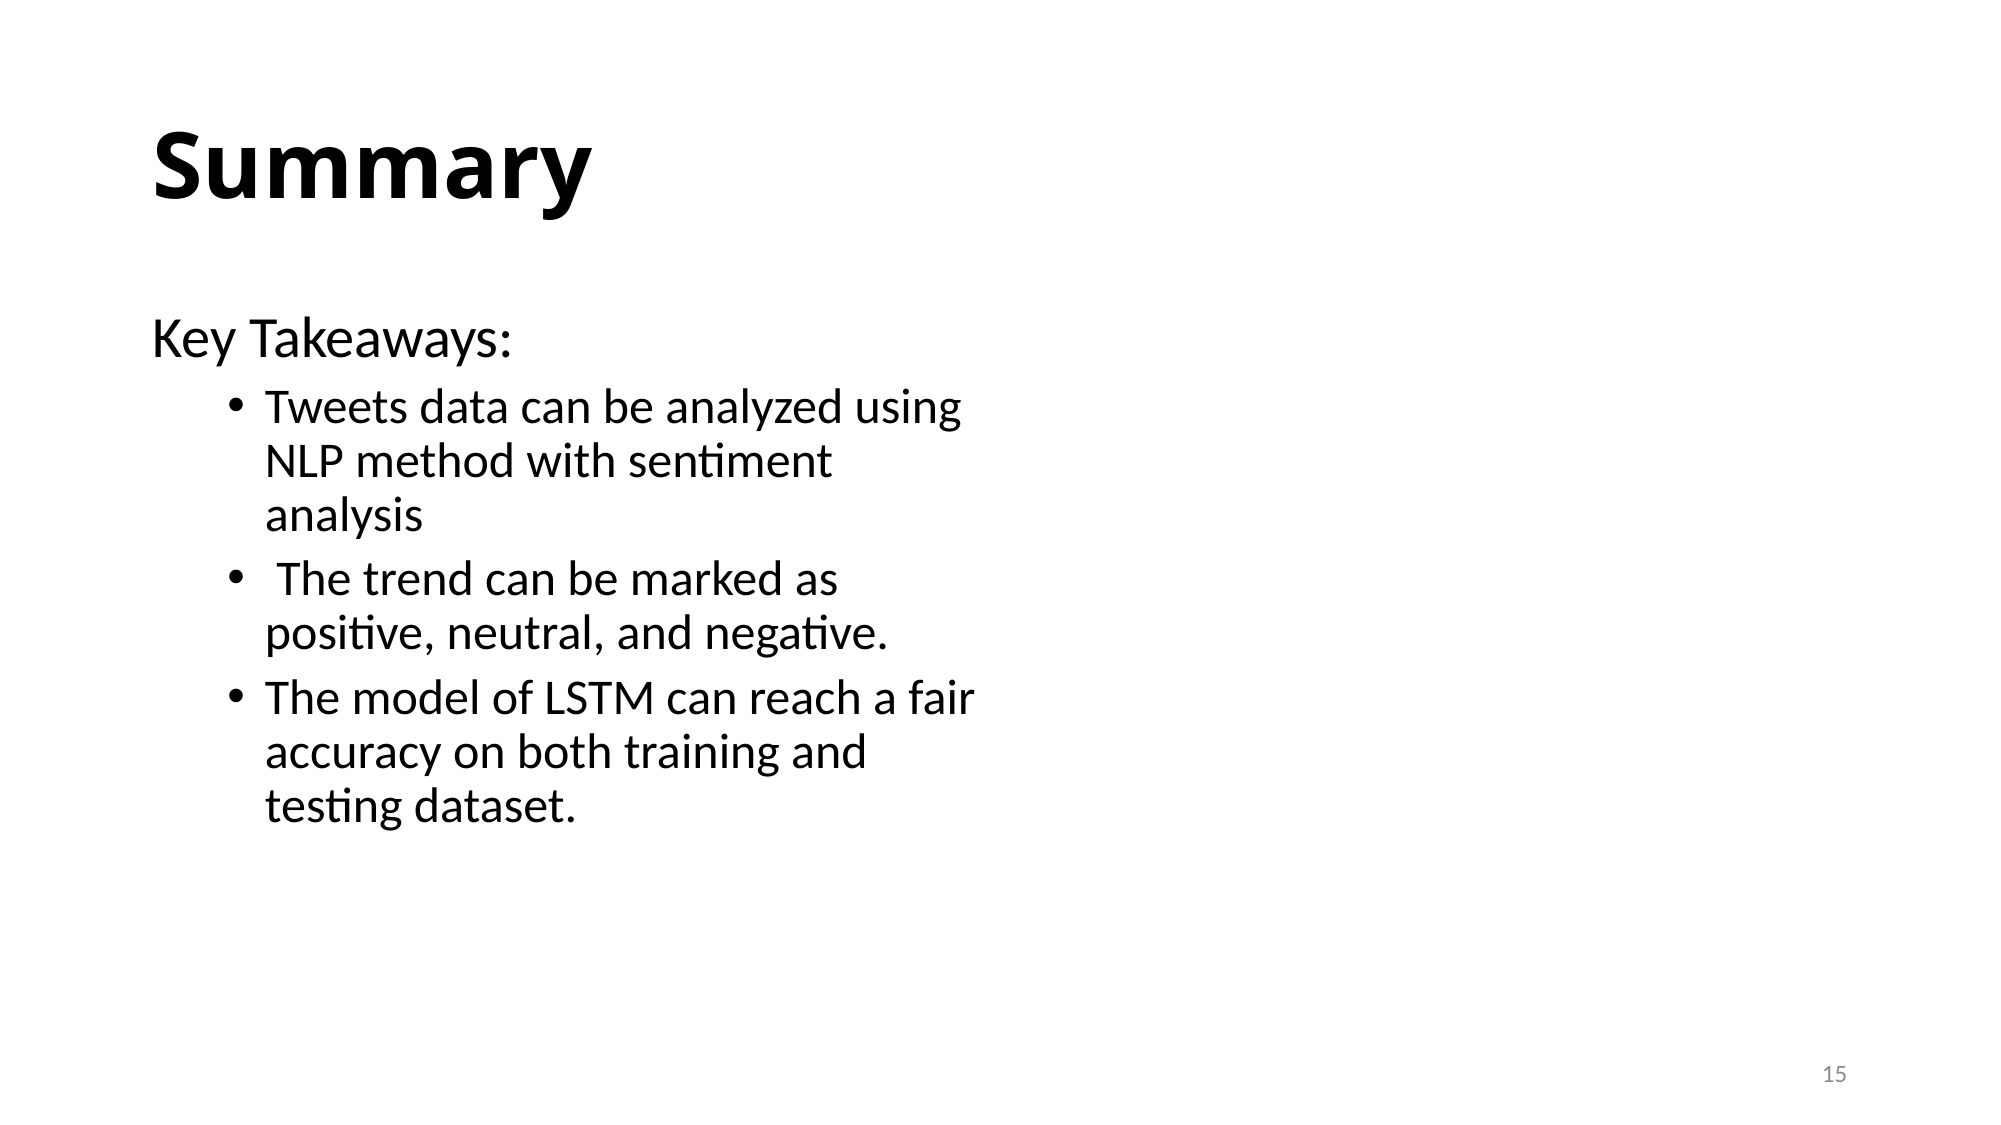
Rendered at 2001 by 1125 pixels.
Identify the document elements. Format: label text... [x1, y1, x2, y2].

list Key Takeaways: Tweets data can be analyzed using NLP method with sentiment analysis The trend can be marked as positive, neutral, and negative. The model of LSTM can reach a fair accuracy on both training and testing dataset. [137, 299, 1010, 953]
title Summary [137, 67, 648, 271]
slide_number 15 [1412, 1042, 1863, 1103]
